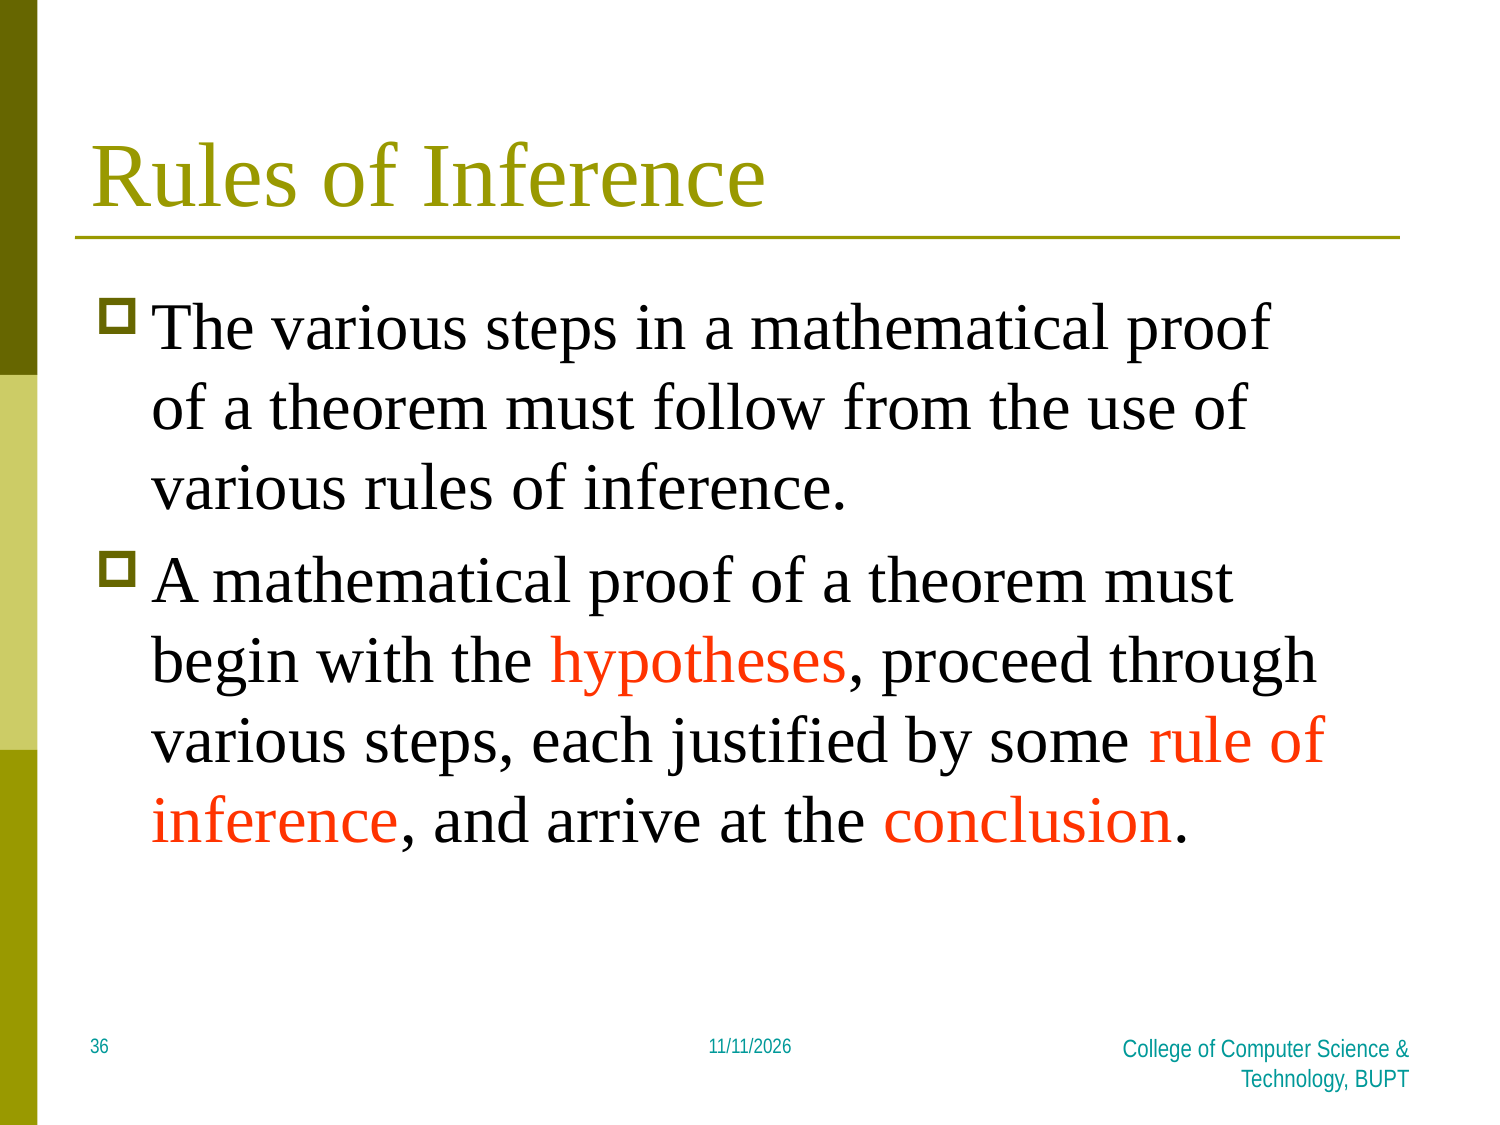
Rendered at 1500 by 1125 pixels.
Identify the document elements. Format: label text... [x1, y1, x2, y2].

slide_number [512, 1025, 988, 1100]
list The various steps in a mathematical proof of a theorem must follow from the use of various rules of inference. A mathematical proof of a theorem must begin with the hypotheses, proceed through various steps, each justified by some rule of inference, and arrive at the conclusion. [79, 275, 1355, 950]
slide_number 36 [75, 1025, 425, 1100]
footer College of Computer Science & Technology, BUPT [1074, 1025, 1425, 1100]
title Rules of Inference [75, 45, 1425, 233]
